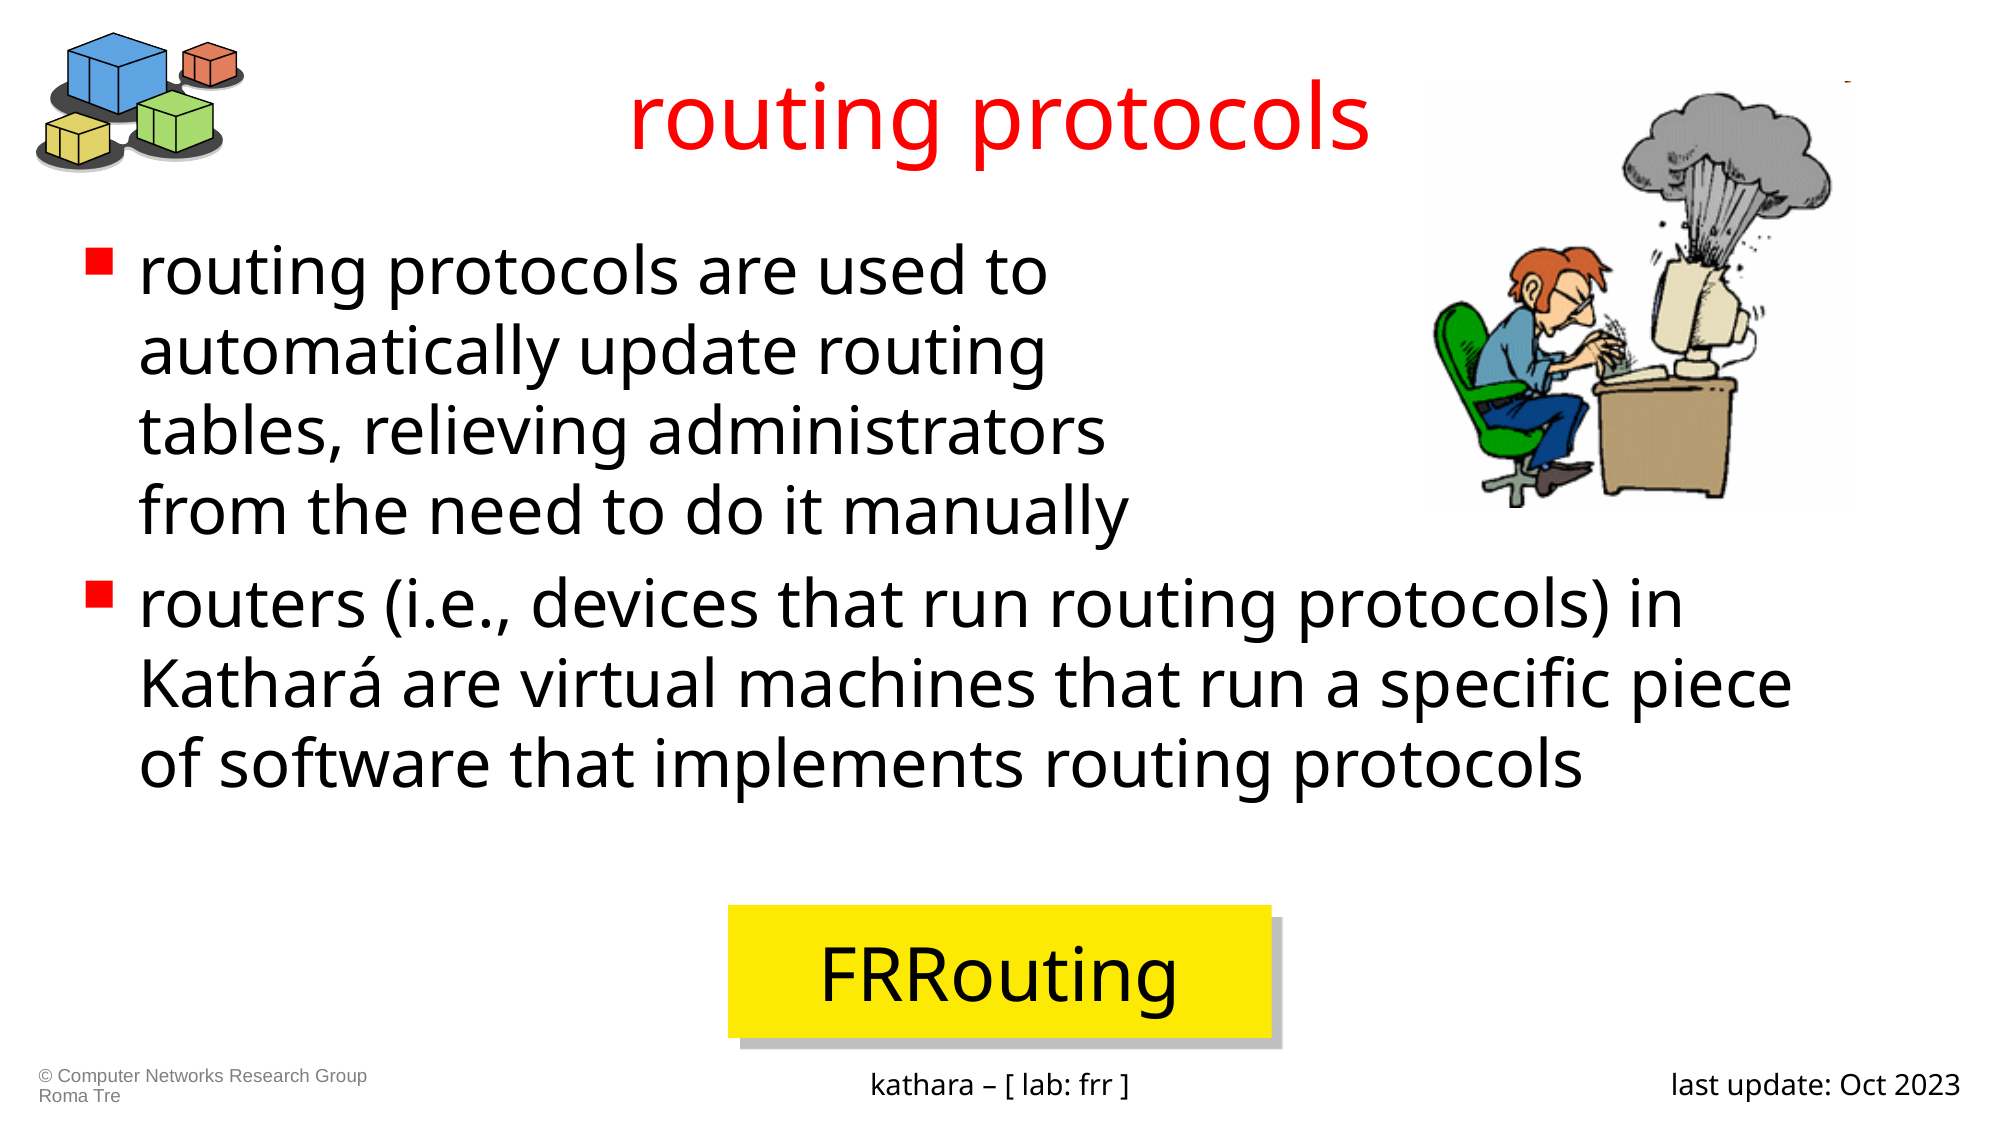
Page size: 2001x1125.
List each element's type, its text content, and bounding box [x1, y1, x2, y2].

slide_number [1519, 1058, 1977, 1114]
text_box FRRouting [728, 904, 1272, 1039]
footer kathara – [ lab: frr ] [511, 1058, 1489, 1114]
picture [36, 32, 99, 173]
list routing protocols are used to automatically update routing tables, relieving administrators from the need to do it manually routers (i.e., devices that run routing protocols) in Kathará are virtual machines that run a specific piece of software that implements routing protocols [66, 220, 1851, 1048]
title routing protocols [99, 19, 1900, 207]
picture [1426, 81, 1851, 508]
